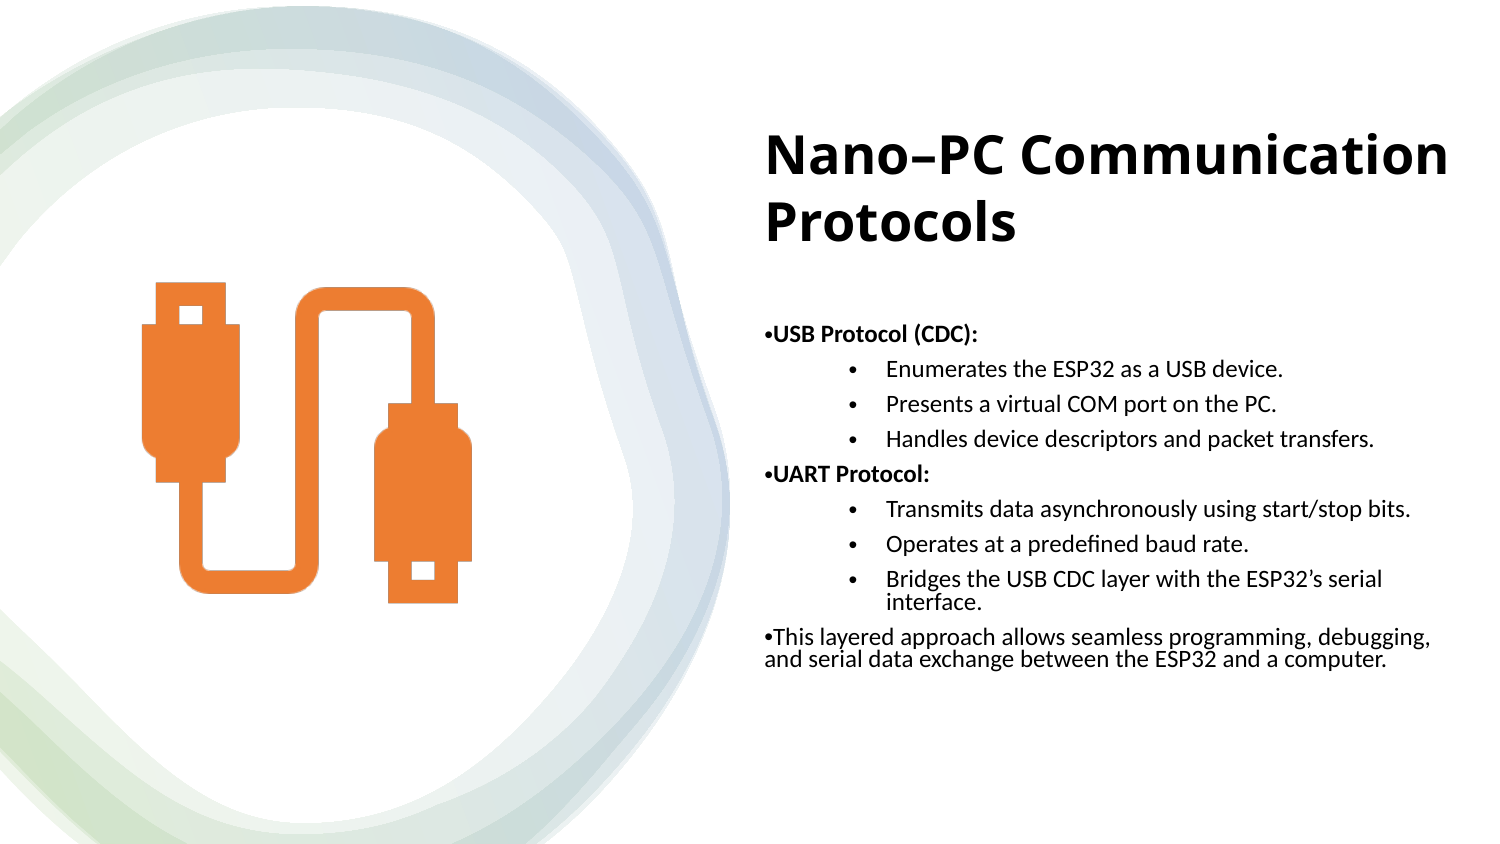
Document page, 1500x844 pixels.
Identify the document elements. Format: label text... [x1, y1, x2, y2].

text_box [0, 0, 1500, 844]
text_box USB Protocol (CDC): Enumerates the ESP32 as a USB device. Presents a virtual COM port on the PC. Handles device descriptors and packet transfers. UART Protocol: Transmits data asynchronously using start/stop bits. Operates at a predefined baud rate. Bridges the USB CDC layer with the ESP32’s serial interface. This layered approach allows seamless programming, debugging, and serial data exchange between the ESP32 and a computer. [749, 265, 1479, 767]
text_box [0, 6, 730, 844]
text_box Nano–PC Communication Protocols [749, 98, 1479, 265]
